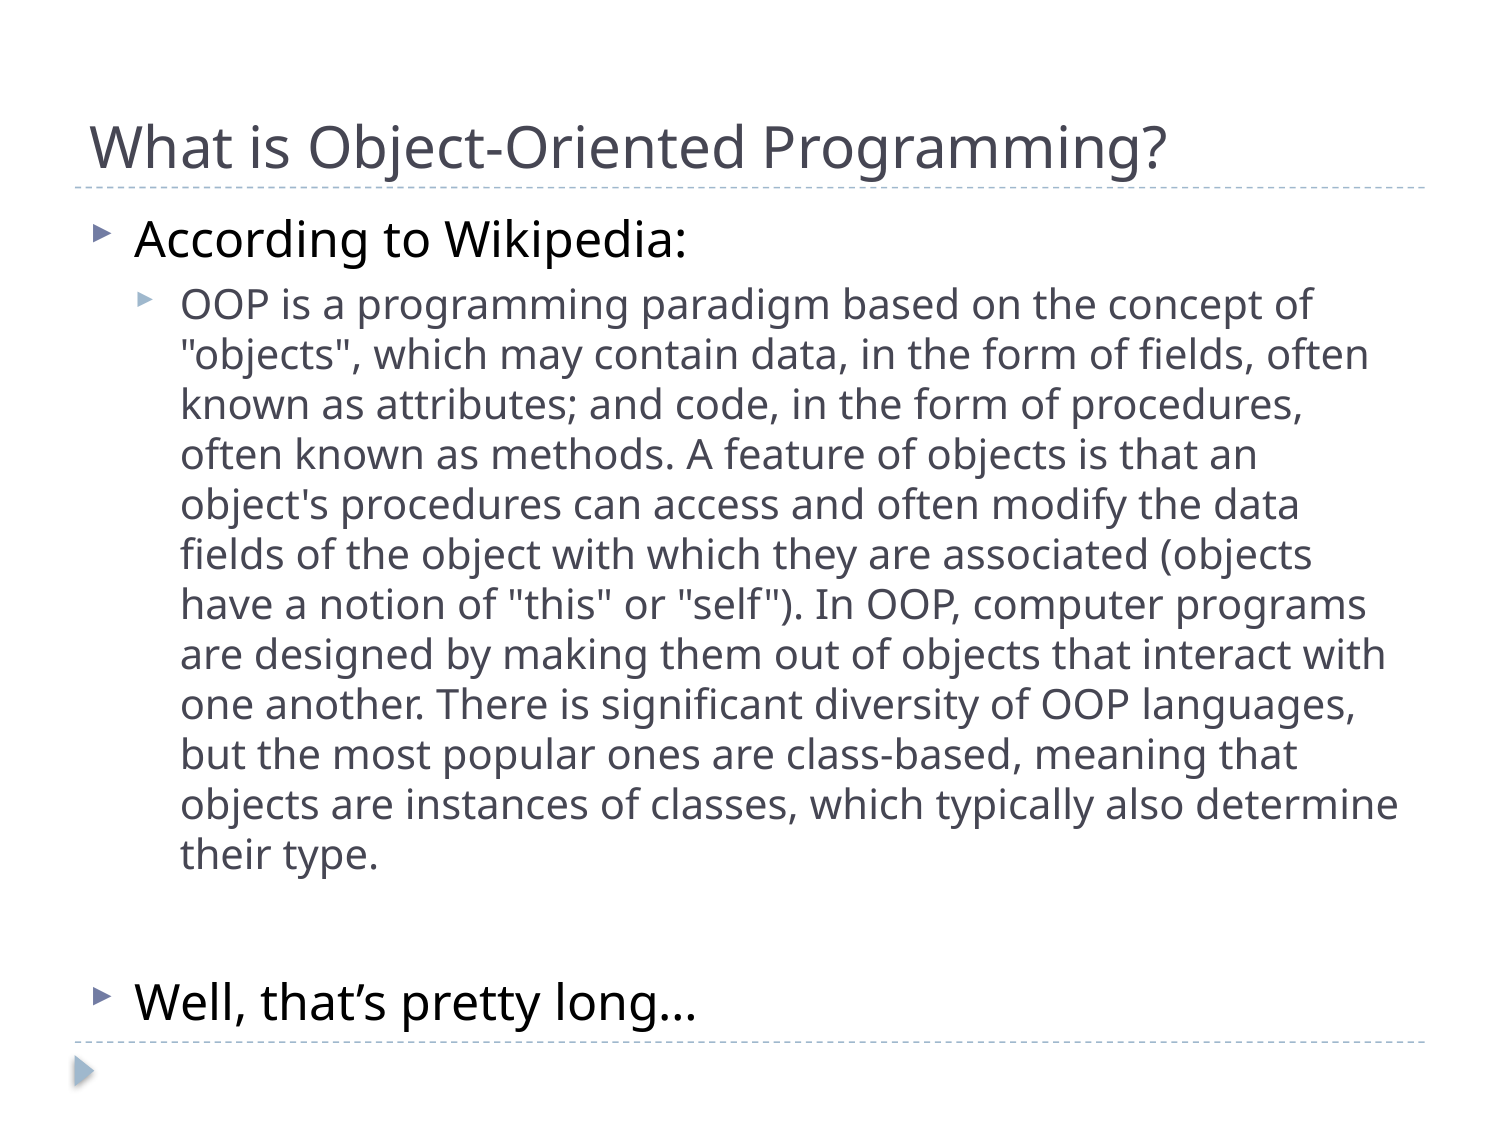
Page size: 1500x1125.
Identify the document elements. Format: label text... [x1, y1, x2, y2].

list According to Wikipedia: OOP is a programming paradigm based on the concept of "objects", which may contain data, in the form of fields, often known as attributes; and code, in the form of procedures, often known as methods. A feature of objects is that an object's procedures can access and often modify the data fields of the object with which they are associated (objects have a notion of "this" or "self"). In OOP, computer programs are designed by making them out of objects that interact with one another. There is significant diversity of OOP languages, but the most popular ones are class-based, meaning that objects are instances of classes, which typically also determine their type. Well, that’s pretty long… [75, 200, 1425, 1010]
title What is Object-Oriented Programming? [75, 24, 1425, 188]
